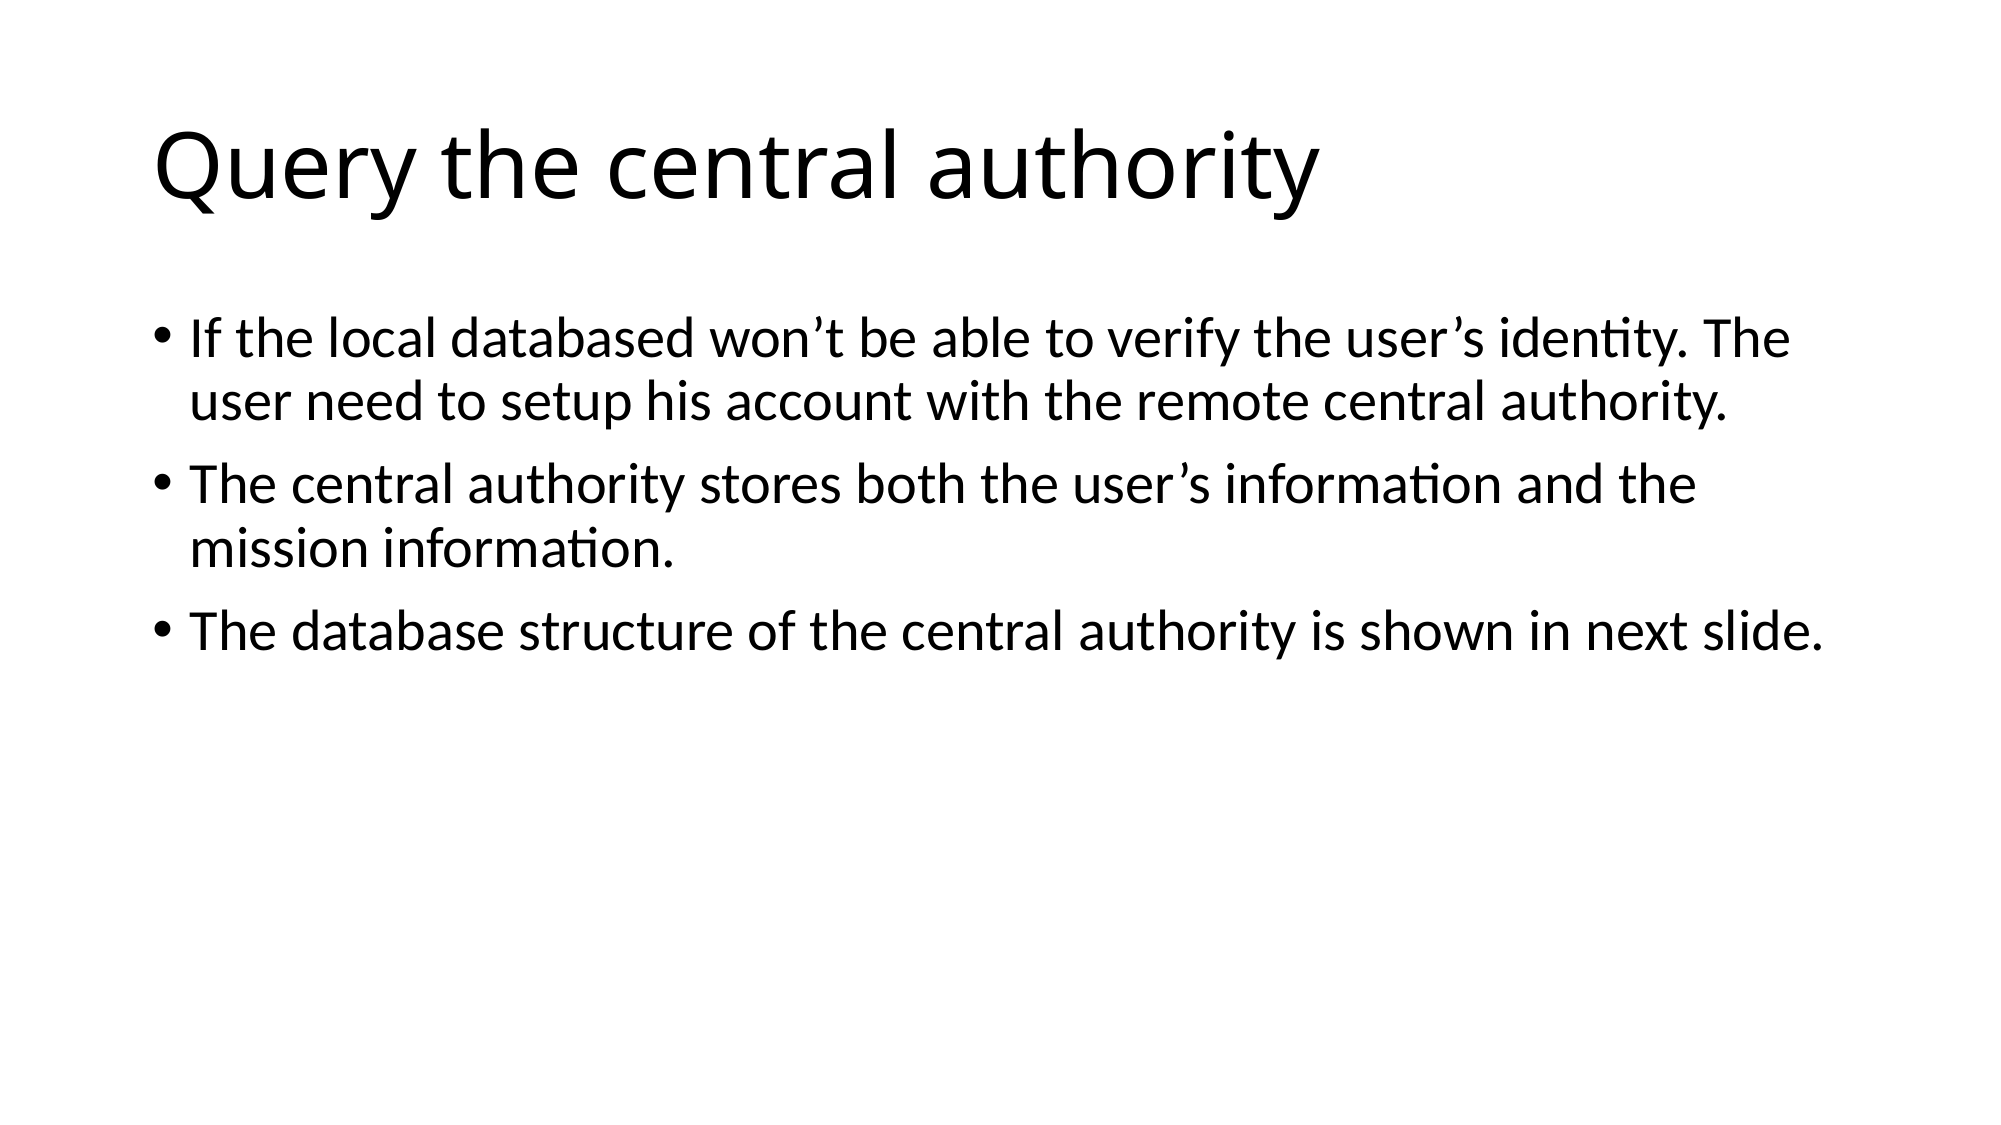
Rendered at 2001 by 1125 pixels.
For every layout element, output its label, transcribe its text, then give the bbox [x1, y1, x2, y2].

title Query the central authority [137, 59, 1863, 278]
list If the local databased won’t be able to verify the user’s identity. The user need to setup his account with the remote central authority. The central authority stores both the user’s information and the mission information. The database structure of the central authority is shown in next slide. [137, 299, 1863, 1014]
